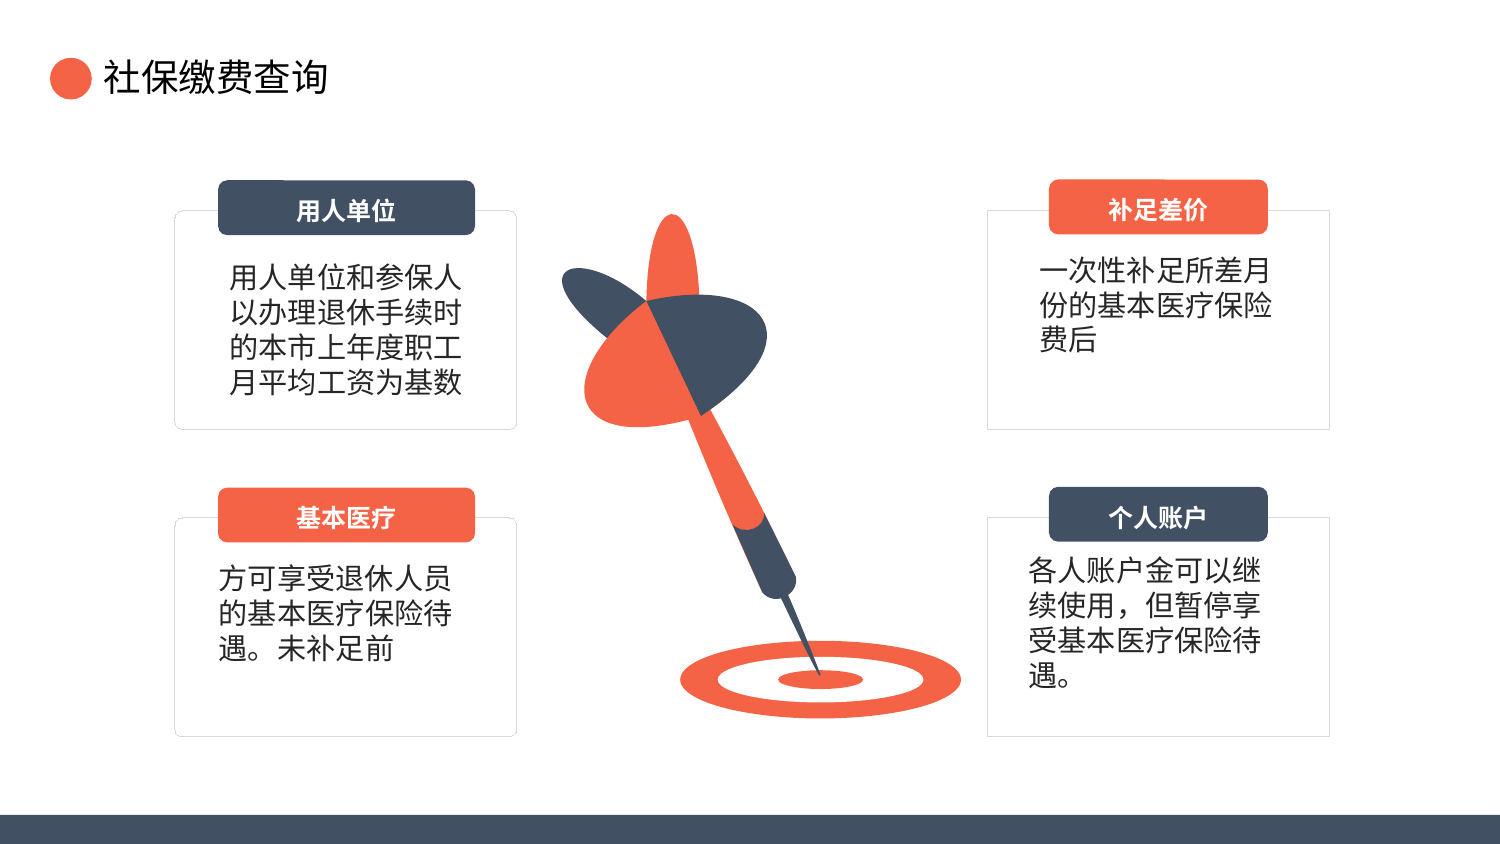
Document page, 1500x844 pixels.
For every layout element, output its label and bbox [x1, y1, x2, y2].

text_box [574, 184, 962, 719]
text_box [987, 179, 1330, 737]
text_box [174, 180, 517, 737]
